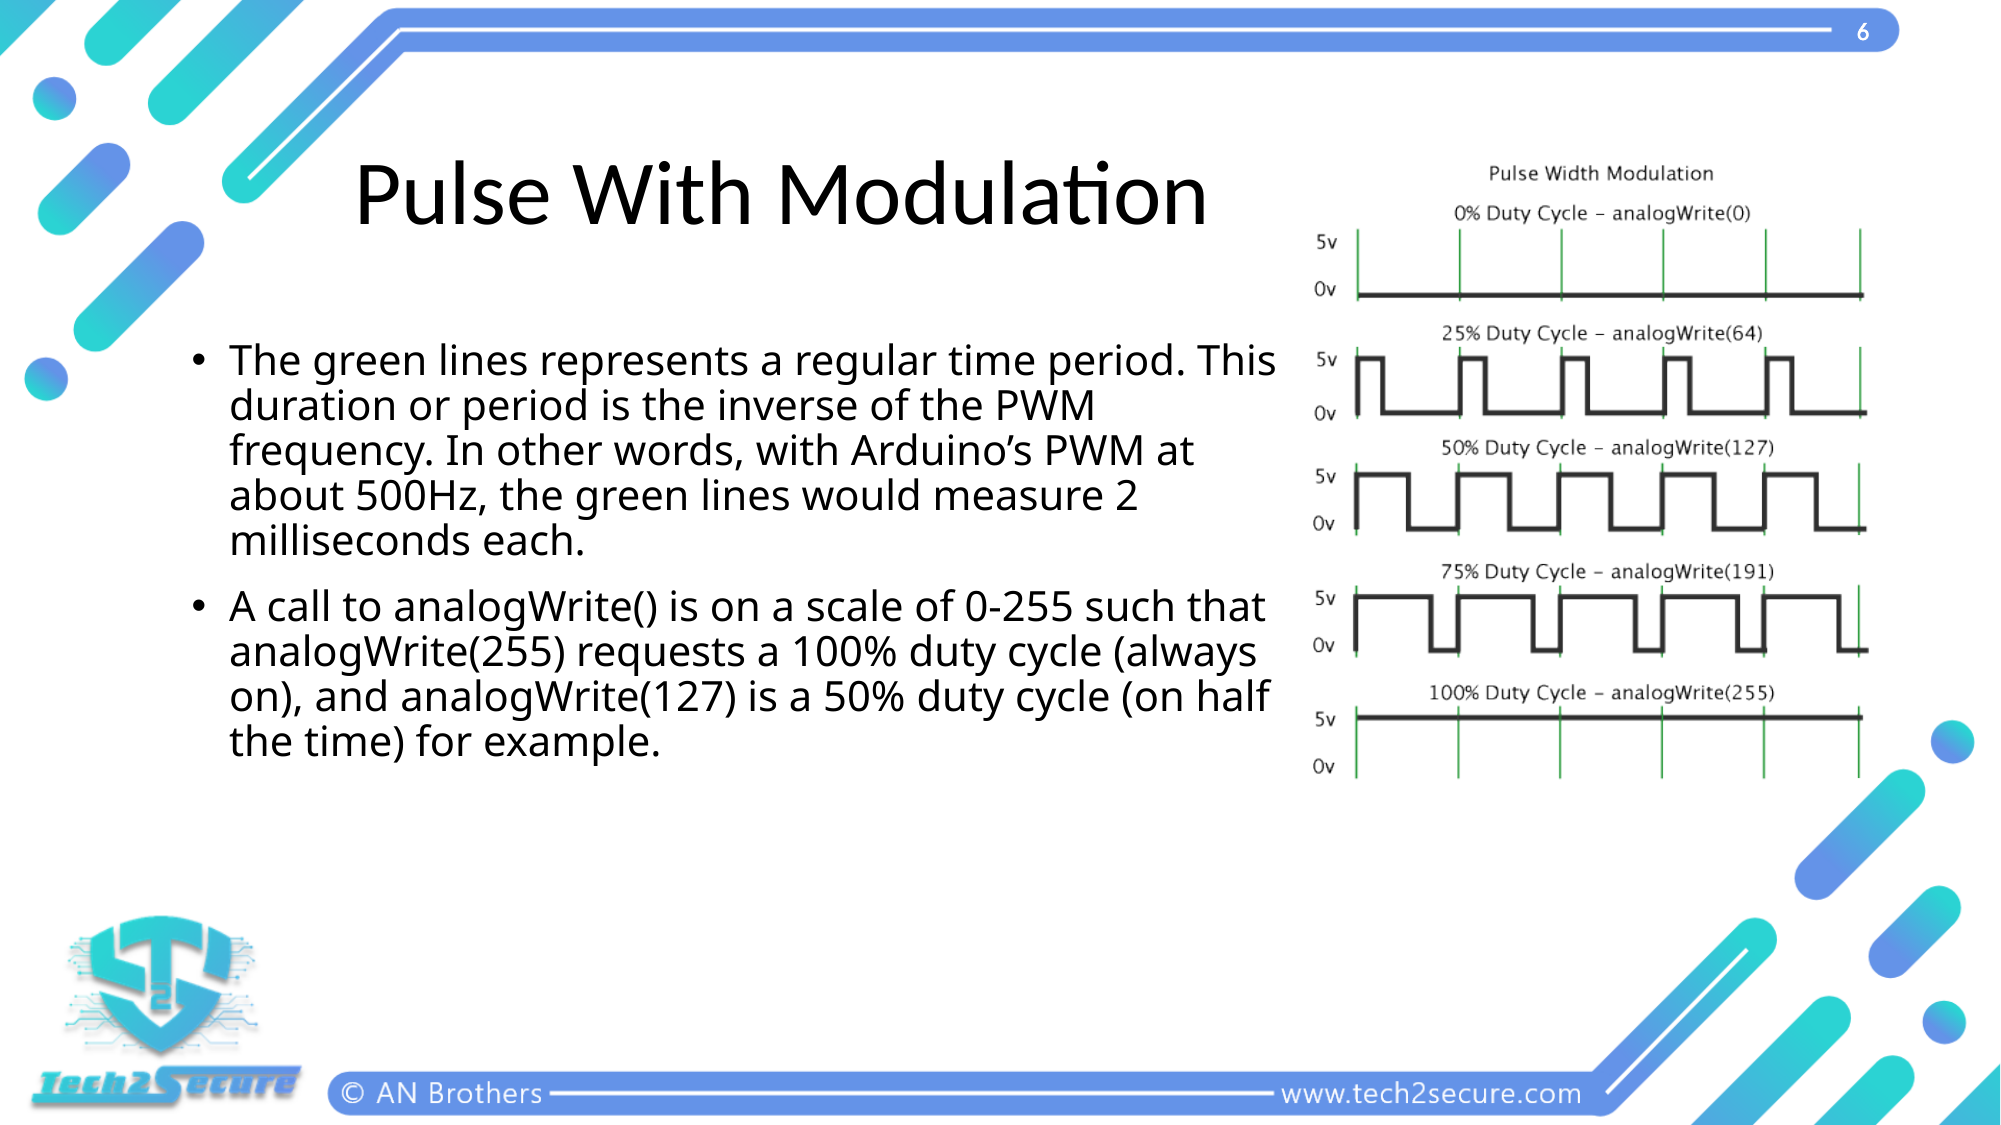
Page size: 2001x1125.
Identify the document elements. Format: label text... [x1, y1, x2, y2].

text_box The green lines represents a regular time period. This duration or period is the inverse of the PWM frequency. In other words, with Arduino’s PWM at about 500Hz, the green lines would measure 2 milliseconds each. A call to analogWrite() is on a scale of 0-255 such that analogWrite(255) requests a 100% duty cycle (always on), and analogWrite(127) is a 50% duty cycle (on half the time) for example. [176, 331, 1305, 991]
text_box Pulse With Modulation [339, 133, 1711, 257]
slide_number 6 [1434, 0, 1885, 60]
picture [0, 0, 2001, 1125]
